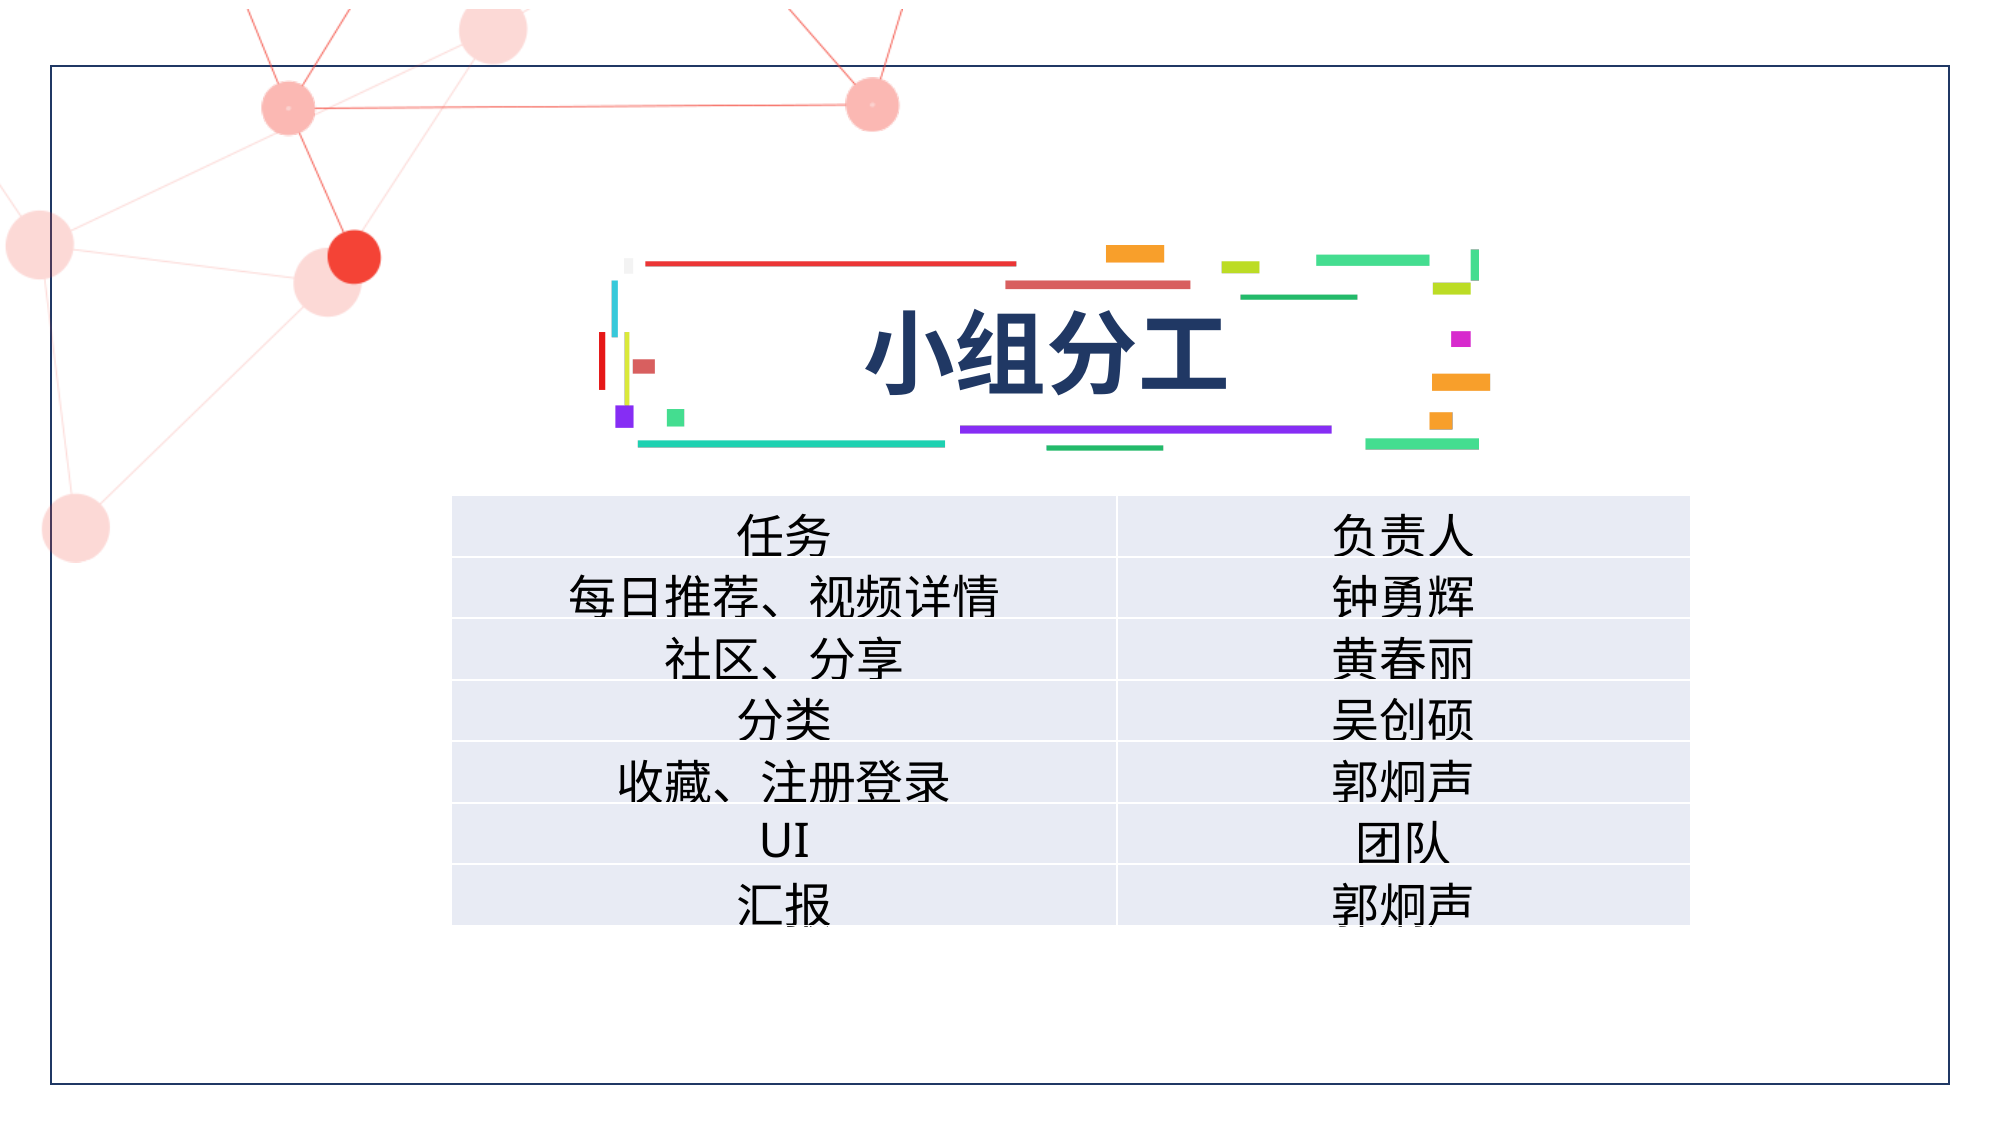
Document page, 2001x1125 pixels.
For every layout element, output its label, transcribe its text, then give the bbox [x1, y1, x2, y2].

table_cell 汇报 [452, 865, 1116, 925]
table_header 负责人 [1118, 496, 1690, 556]
table_cell 收藏、注册登录 [452, 742, 1116, 802]
text_box [50, 65, 1950, 1085]
table_cell 吴创硕 [1118, 681, 1690, 740]
table_cell 郭炯声 [1118, 742, 1690, 802]
table_cell 团队 [1118, 804, 1690, 863]
table_cell 分类 [452, 681, 1116, 740]
picture [0, 9, 1491, 563]
table_cell 黄春丽 [1118, 619, 1690, 679]
table_header 任务 [903, 496, 1116, 556]
table_cell 每日推荐、视频详情 [452, 558, 1116, 617]
table_cell 钟勇辉 [1118, 558, 1690, 617]
table_cell UI [452, 804, 1116, 863]
table_cell 社区、分享 [452, 619, 1116, 679]
table_cell 郭炯声 [1118, 865, 1690, 925]
